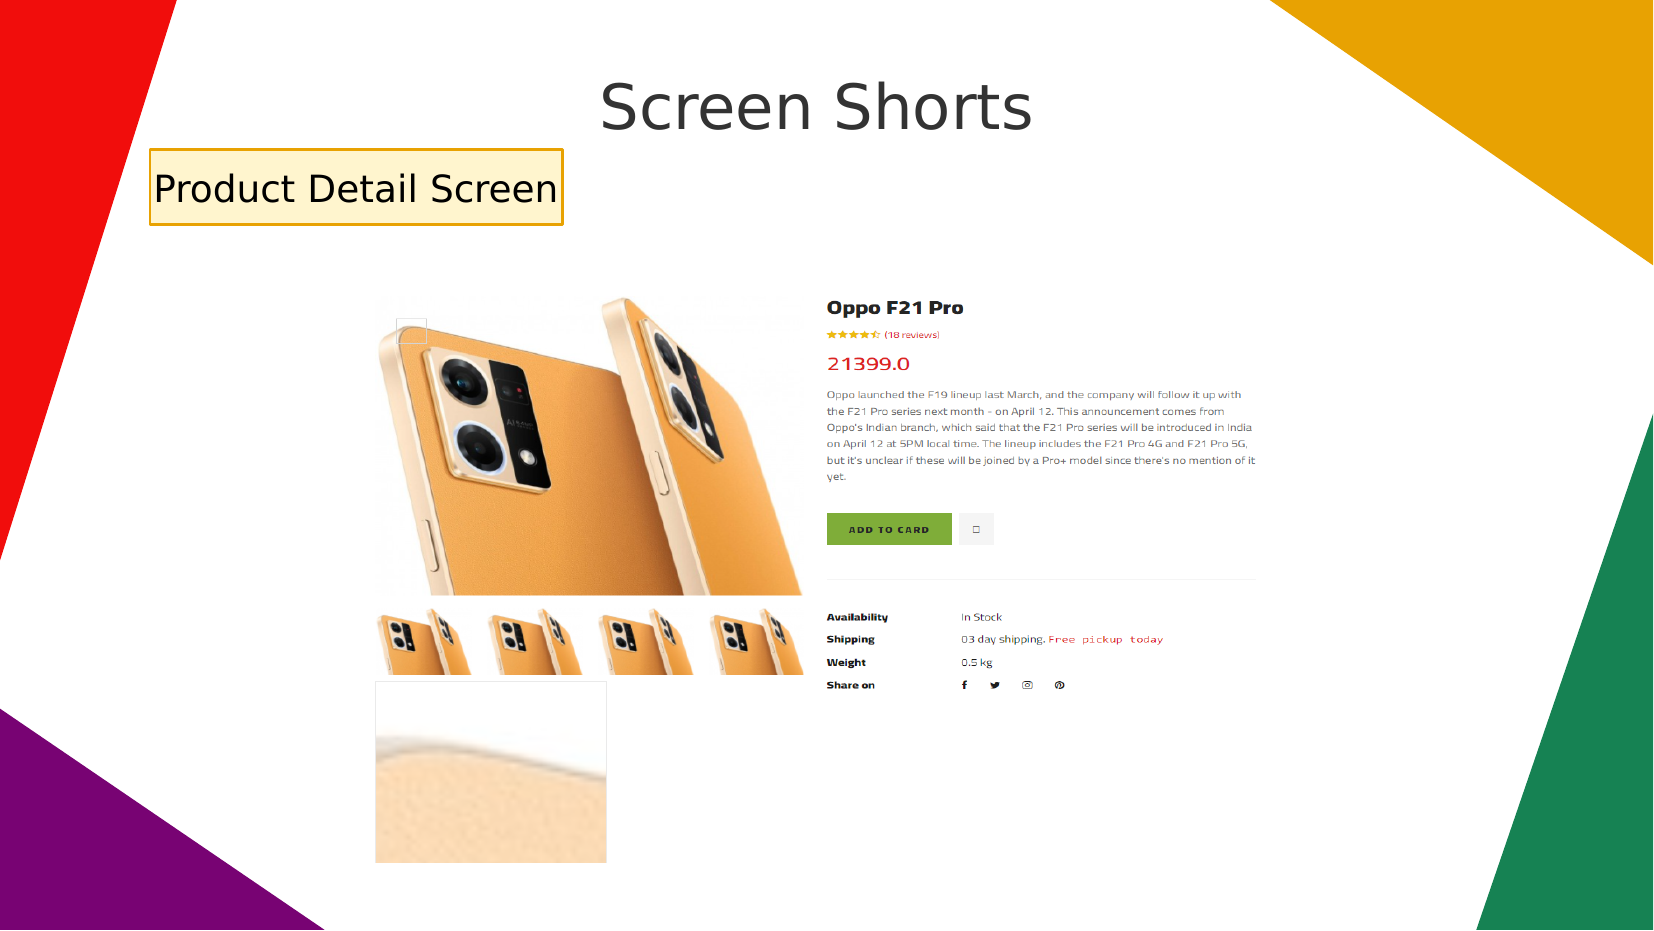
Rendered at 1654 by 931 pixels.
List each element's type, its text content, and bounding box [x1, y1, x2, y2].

picture [337, 270, 1304, 863]
text_box Product Detail Screen [150, 149, 563, 225]
title Screen Shorts [118, 59, 1536, 150]
